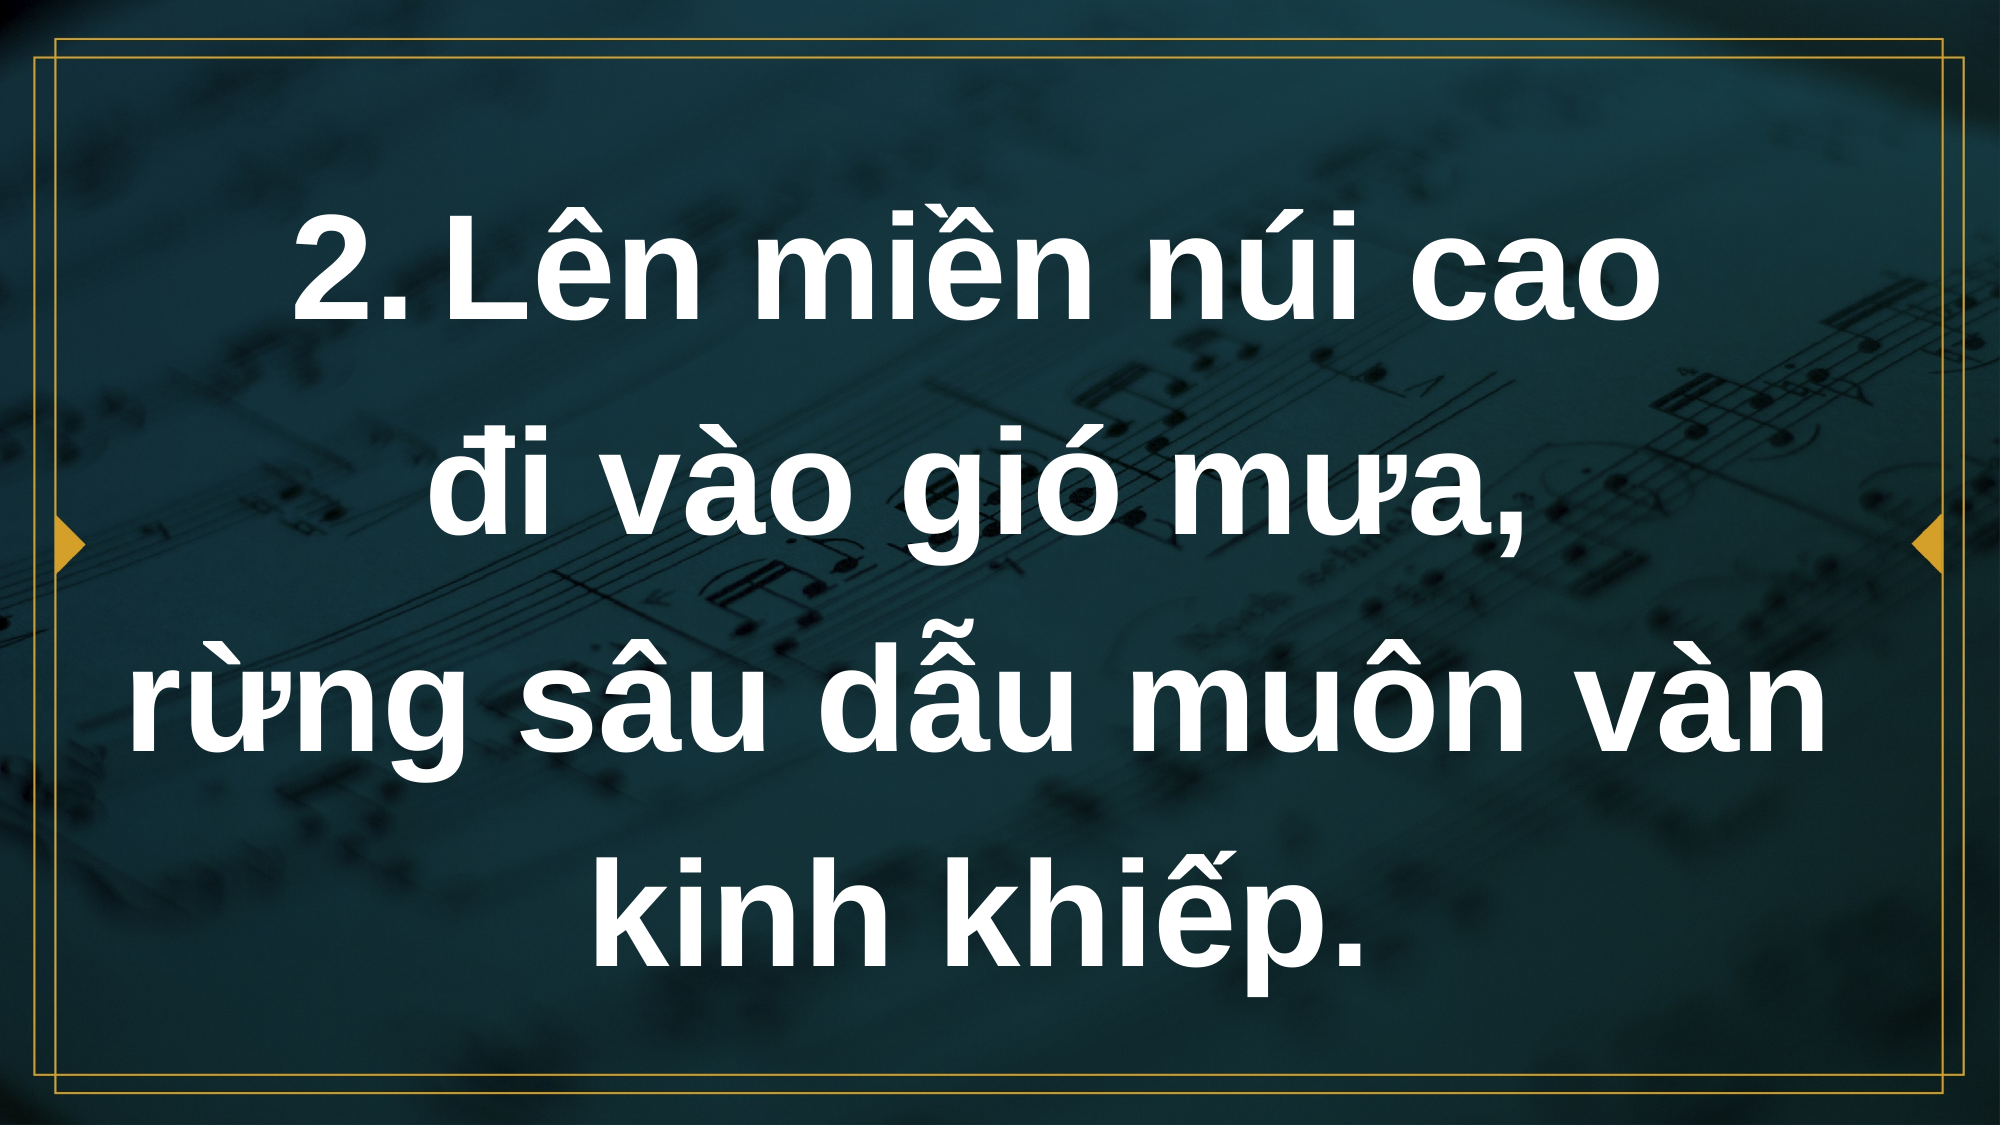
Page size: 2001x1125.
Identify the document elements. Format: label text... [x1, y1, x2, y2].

title 2. Lên miền núi cao đi vào gió mưa, rừng sâu dẫu muôn vàn kinh khiếp. [55, 53, 1945, 1077]
picture [0, 0, 2000, 1125]
